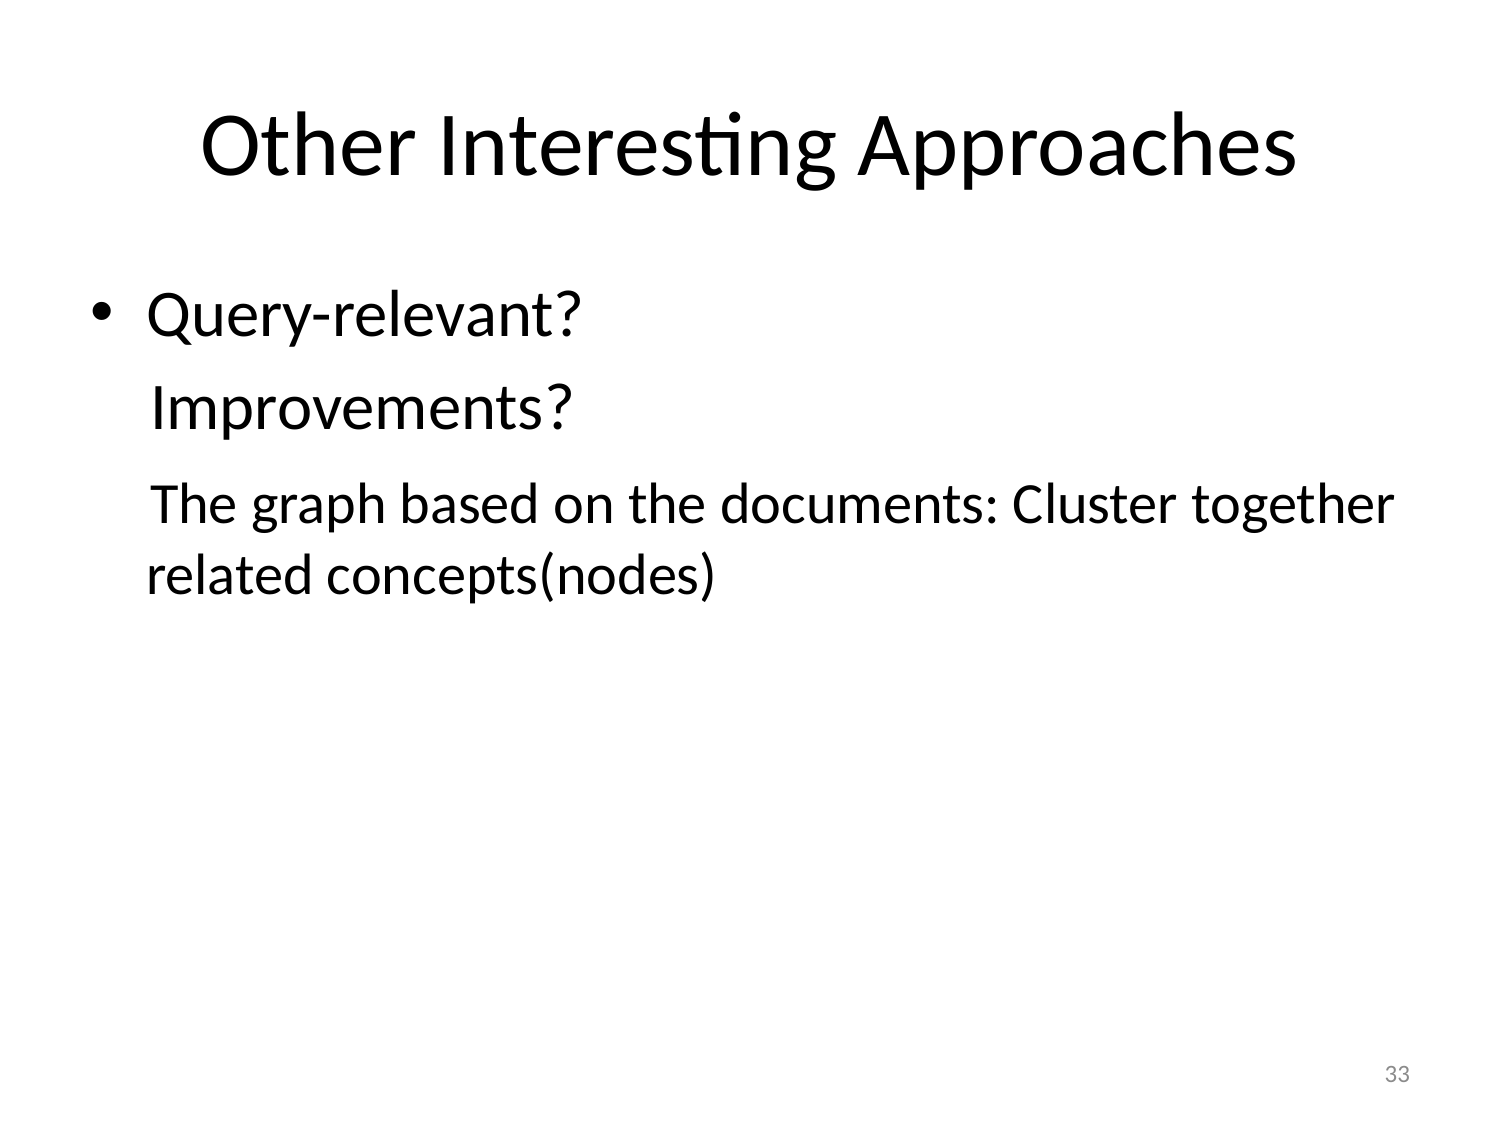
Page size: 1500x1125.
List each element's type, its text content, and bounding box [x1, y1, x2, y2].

title Other Interesting Approaches [75, 45, 1425, 233]
list Query-relevant? Improvements? The graph based on the documents: Cluster together related concepts(nodes) [75, 262, 1425, 1005]
slide_number 33 [1074, 1042, 1425, 1103]
